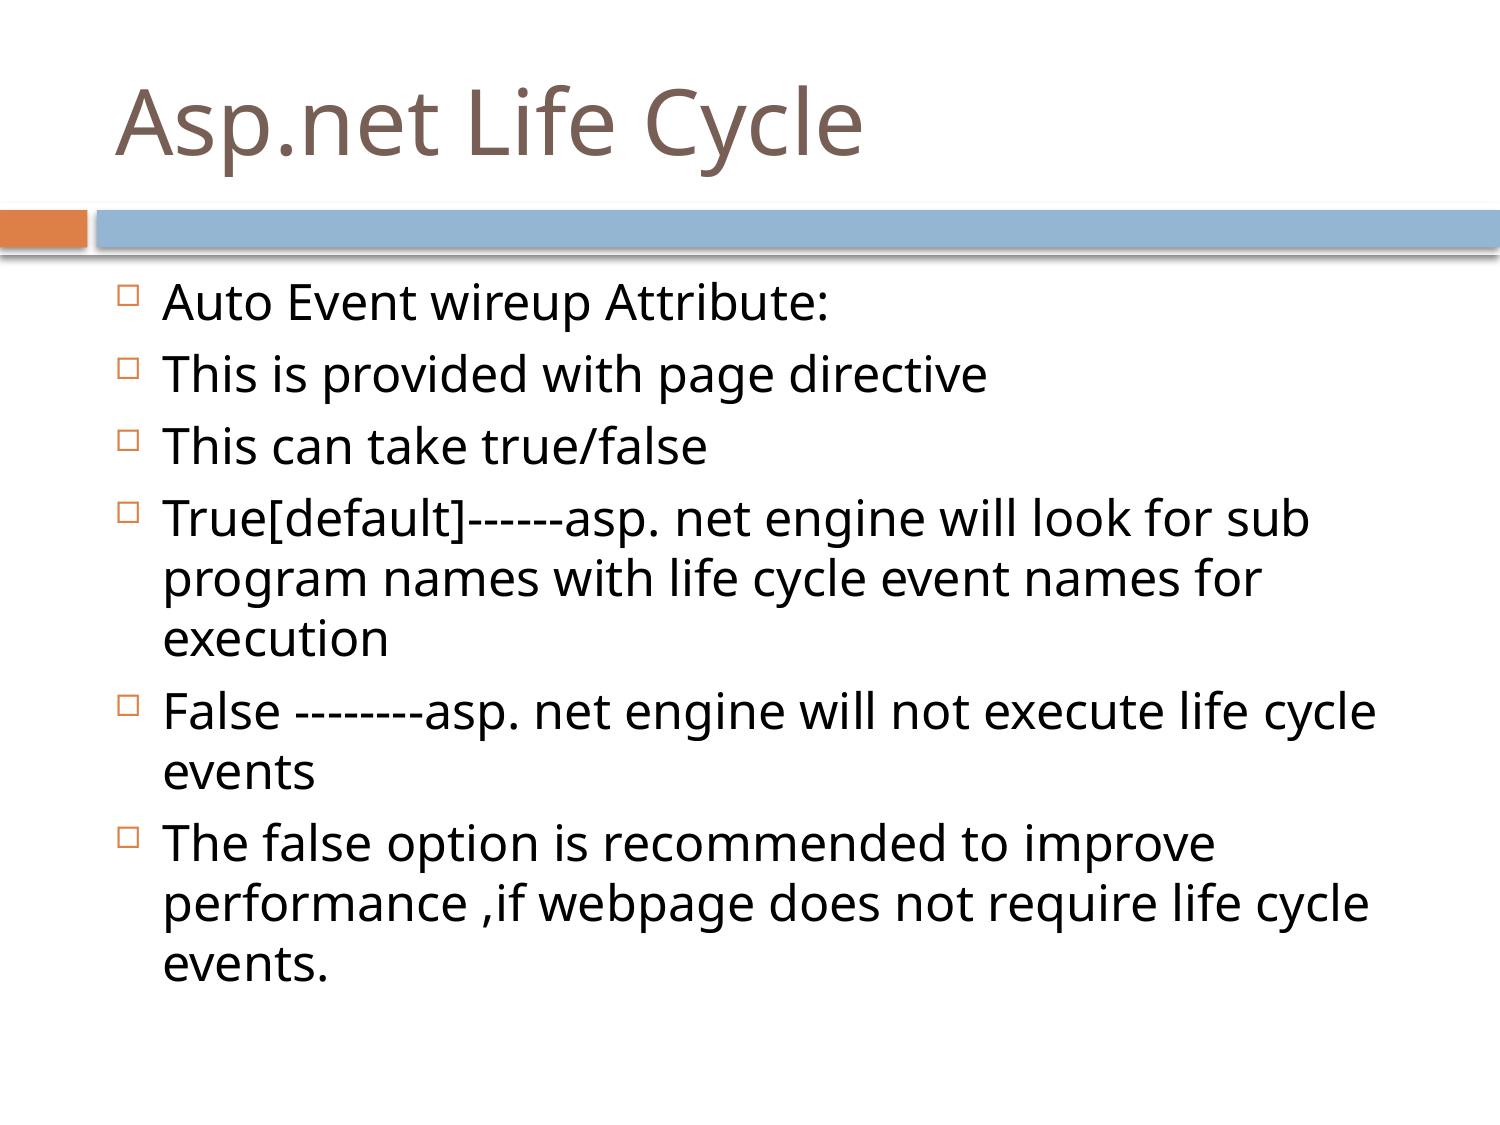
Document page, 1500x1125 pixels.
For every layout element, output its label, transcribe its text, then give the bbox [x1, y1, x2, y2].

list Auto Event wireup Attribute: This is provided with page directive This can take true/false True[default]------asp. net engine will look for sub program names with life cycle event names for execution False --------asp. net engine will not execute life cycle events The false option is recommended to improve performance ,if webpage does not require life cycle events. [100, 262, 1438, 1000]
title Asp.net Life Cycle [100, 37, 1438, 200]
